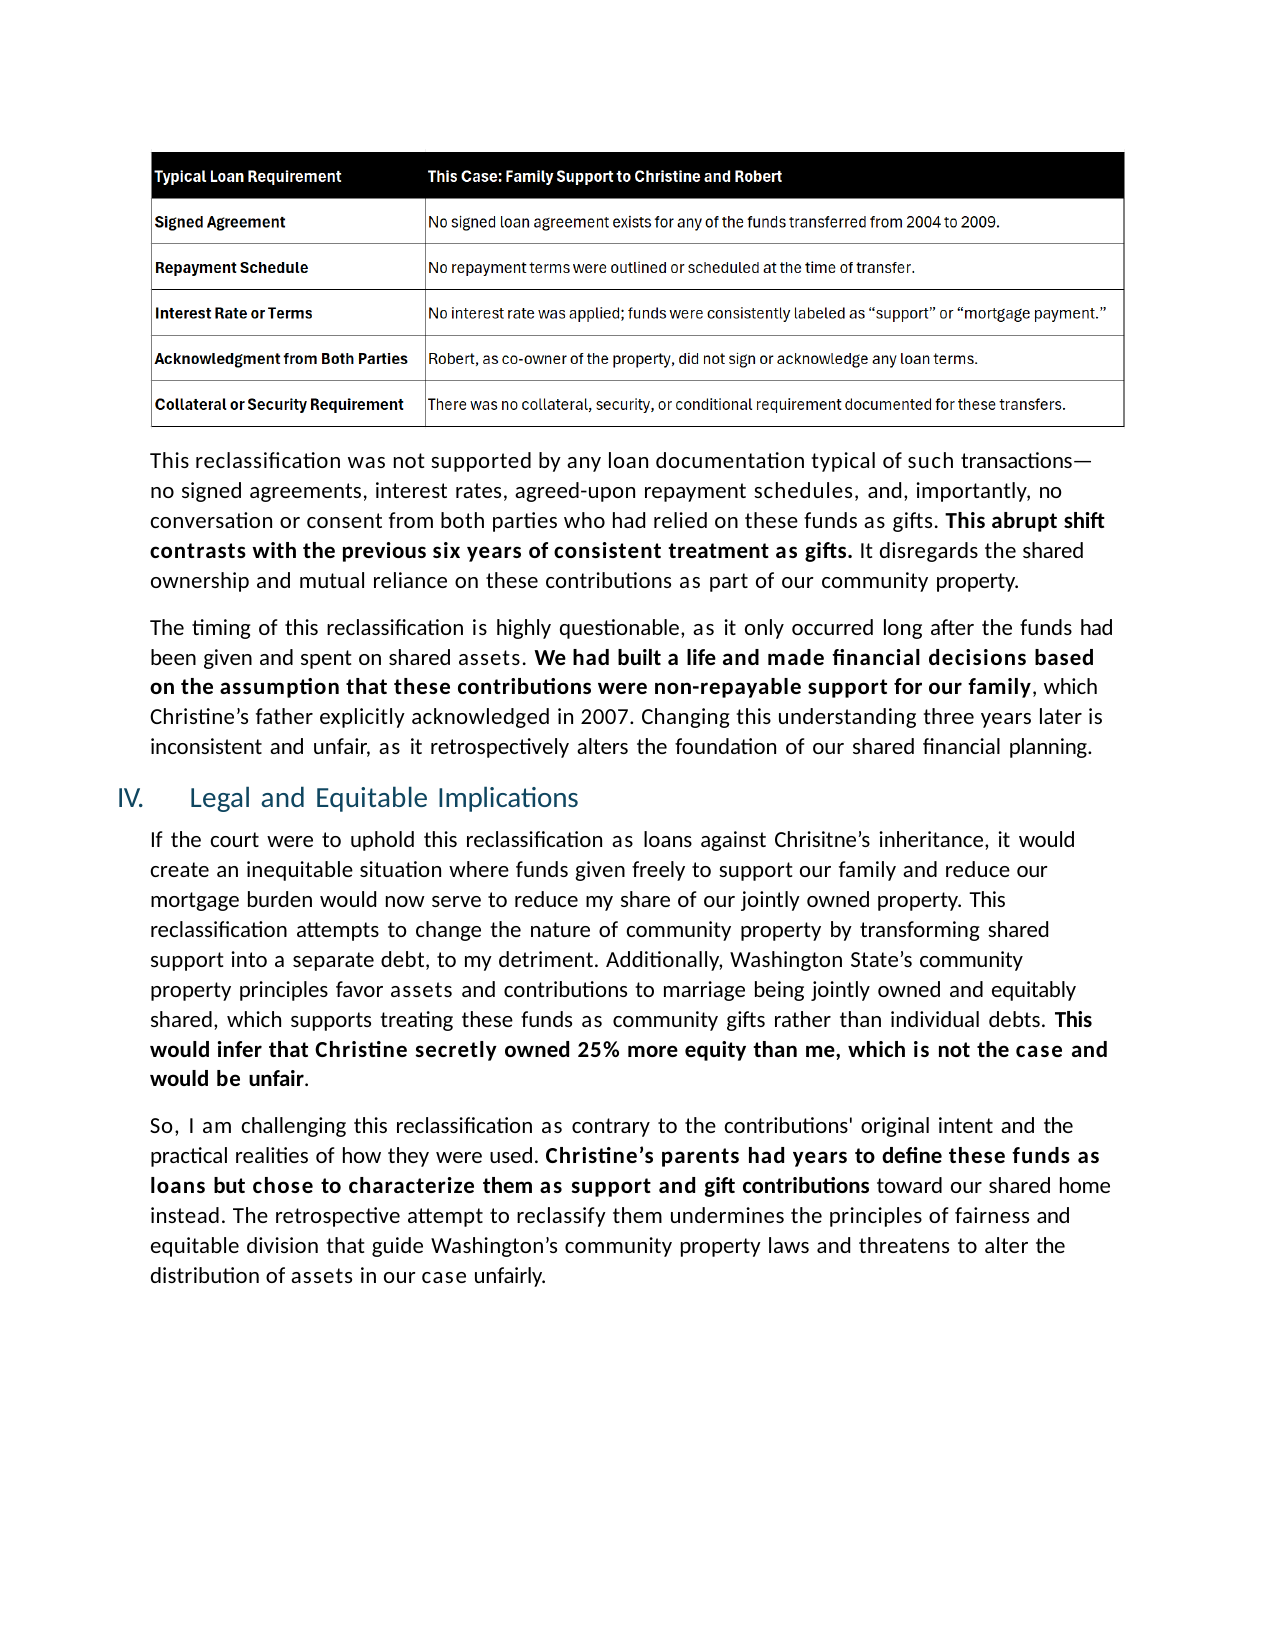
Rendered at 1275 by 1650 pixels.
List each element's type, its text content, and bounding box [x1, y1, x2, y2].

text_box This reclassiﬁcation was not supported by any loan documentation typical of such transactions— no signed agreements, interest rates, agreed-upon repayment schedules, and, importantly, no conversation or consent from both parties who had relied on these funds as gifts. This abrupt shift contrasts with the previous six years of consistent treatment as gifts. It disregards the shared ownership and mutual reliance on these contributions as part of our community property. The timing of this reclassiﬁcation is highly questionable, as it only occurred long after the funds had been given and spent on shared assets. We had built a life and made ﬁnancial decisions based on the assumption that these contributions were non-repayable support for our family, which Christine’s father explicitly acknowledged in 2007. Changing this understanding three years later is inconsistent and unfair, as it retrospectively alters the foundation of our shared ﬁnancial planning. IV. Legal and Equitable Implications If the court were to uphold this reclassiﬁcation as loans against Chrisitne’s inheritance, it would create an inequitable situation where funds given freely to support our family and reduce our mortgage burden would now serve to reduce my share of our jointly owned property. This reclassiﬁcation attempts to change the nature of community property by transforming shared support into a separate debt, to my detriment. Additionally, Washington State’s community property principles favor assets and contributions to marriage being jointly owned and equitably shared, which supports treating these funds as community gifts rather than individual debts. This would infer that Christine secretly owned 25% more equity than me, which is not the case and would be unfair. So, I am challenging this reclassiﬁcation as contrary to the contributions' original intent and the practical realities of how they were used. Christine’s parents had years to deﬁne these funds as loans but chose to characterize them as support and gift contributions toward our shared home instead. The retrospective attempt to reclassify them undermines the principles of fairness and equitable division that guide Washington’s community property laws and threatens to alter the distribution of assets in our case unfairly. [114, 441, 1126, 1288]
picture [149, 149, 1126, 430]
